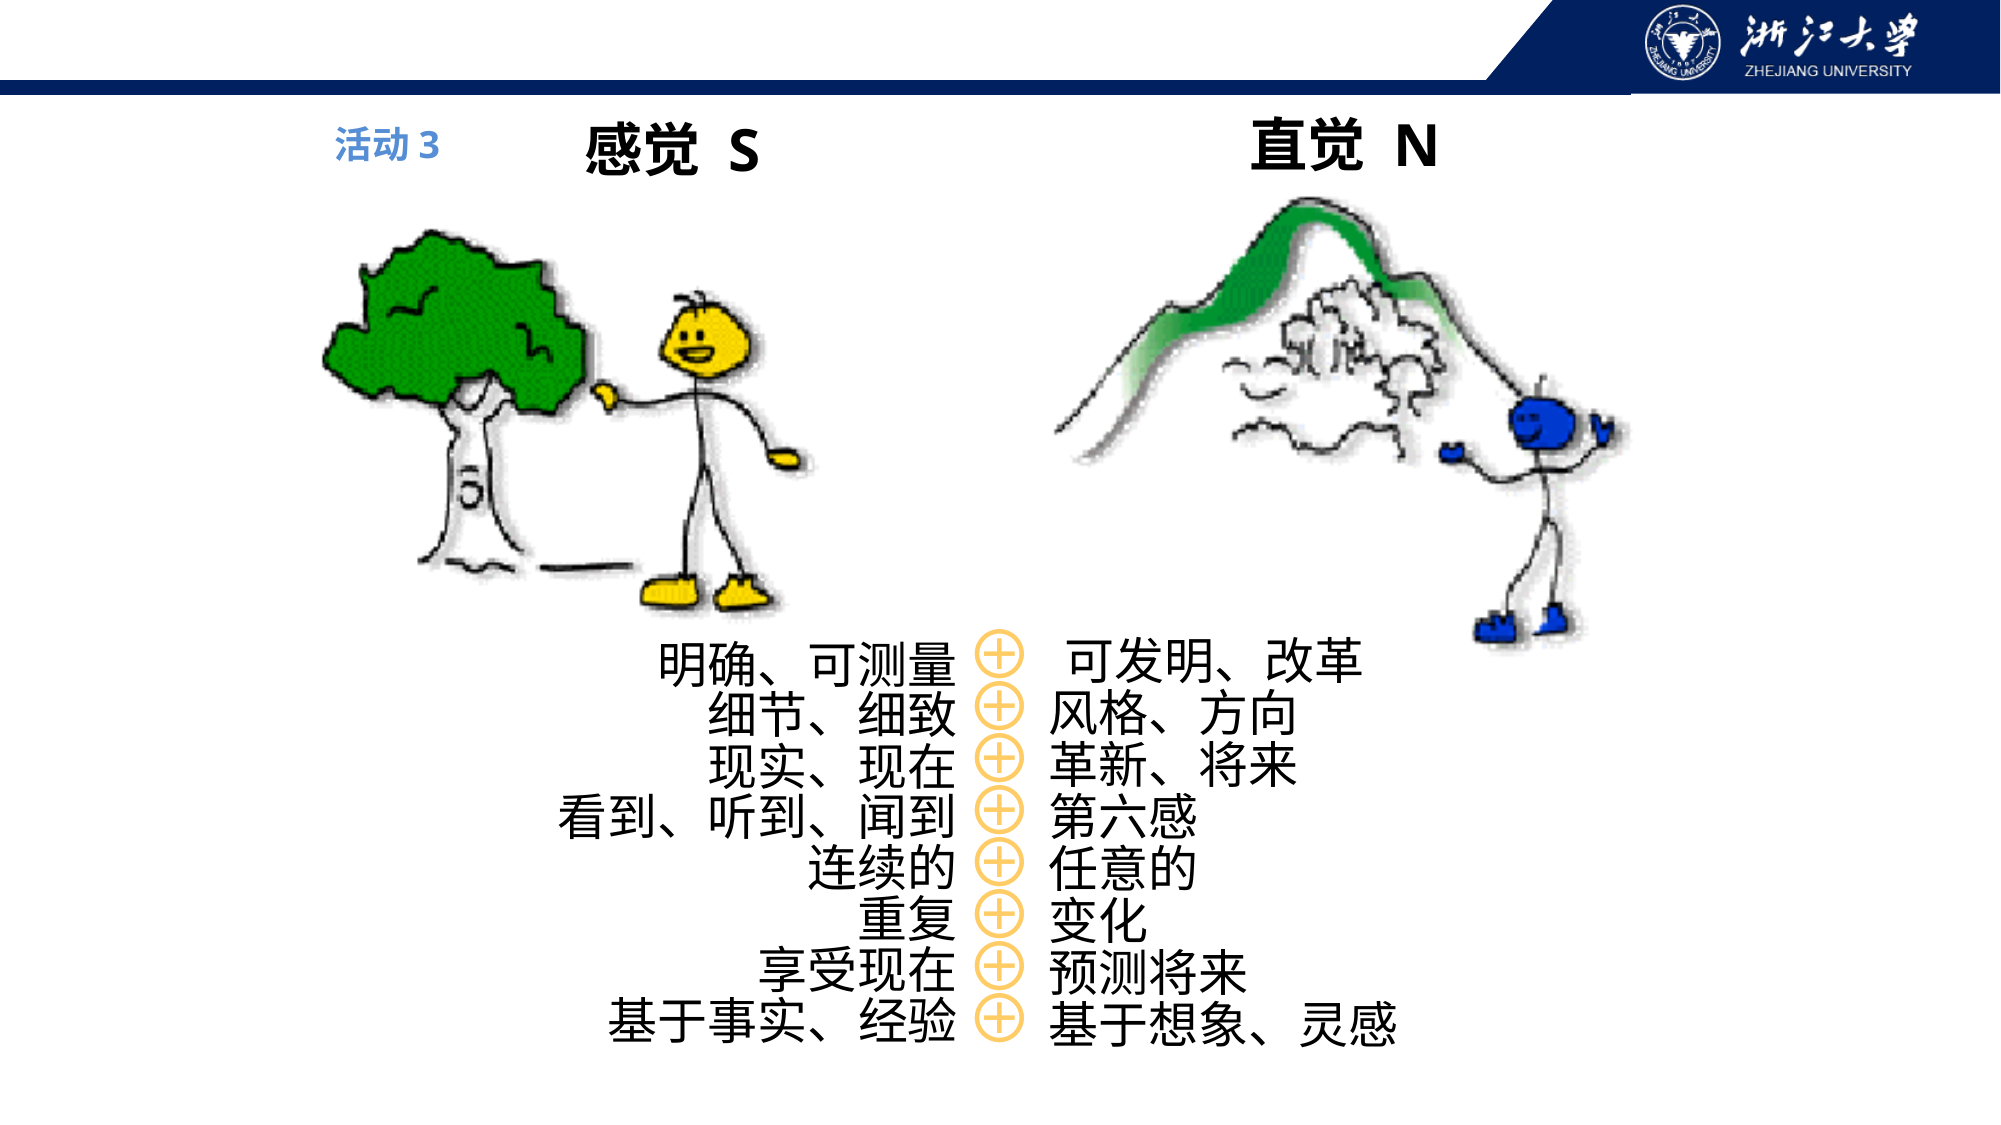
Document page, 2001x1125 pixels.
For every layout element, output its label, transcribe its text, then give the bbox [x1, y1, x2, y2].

text_box 活动3 [319, 113, 455, 174]
text_box 直觉 N [1189, 74, 1502, 167]
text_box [289, 205, 865, 629]
picture [1645, 2, 1930, 85]
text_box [1013, 167, 1677, 665]
text_box ⊕ 可发明、改革 ⊕ 风格、方向 ⊕ 革新、将来 ⊕ 第六感 ⊕ 任意的 ⊕ 变化 ⊕ 预测将来 ⊕ 基于想象、灵感 [950, 629, 1438, 1063]
text_box 感觉 S [491, 104, 854, 193]
text_box 明确、可测量 细节、细致 现实、现在 看到、听到、闻到 连续的 重复 享受现在 基于事实、经验 [537, 633, 950, 1059]
